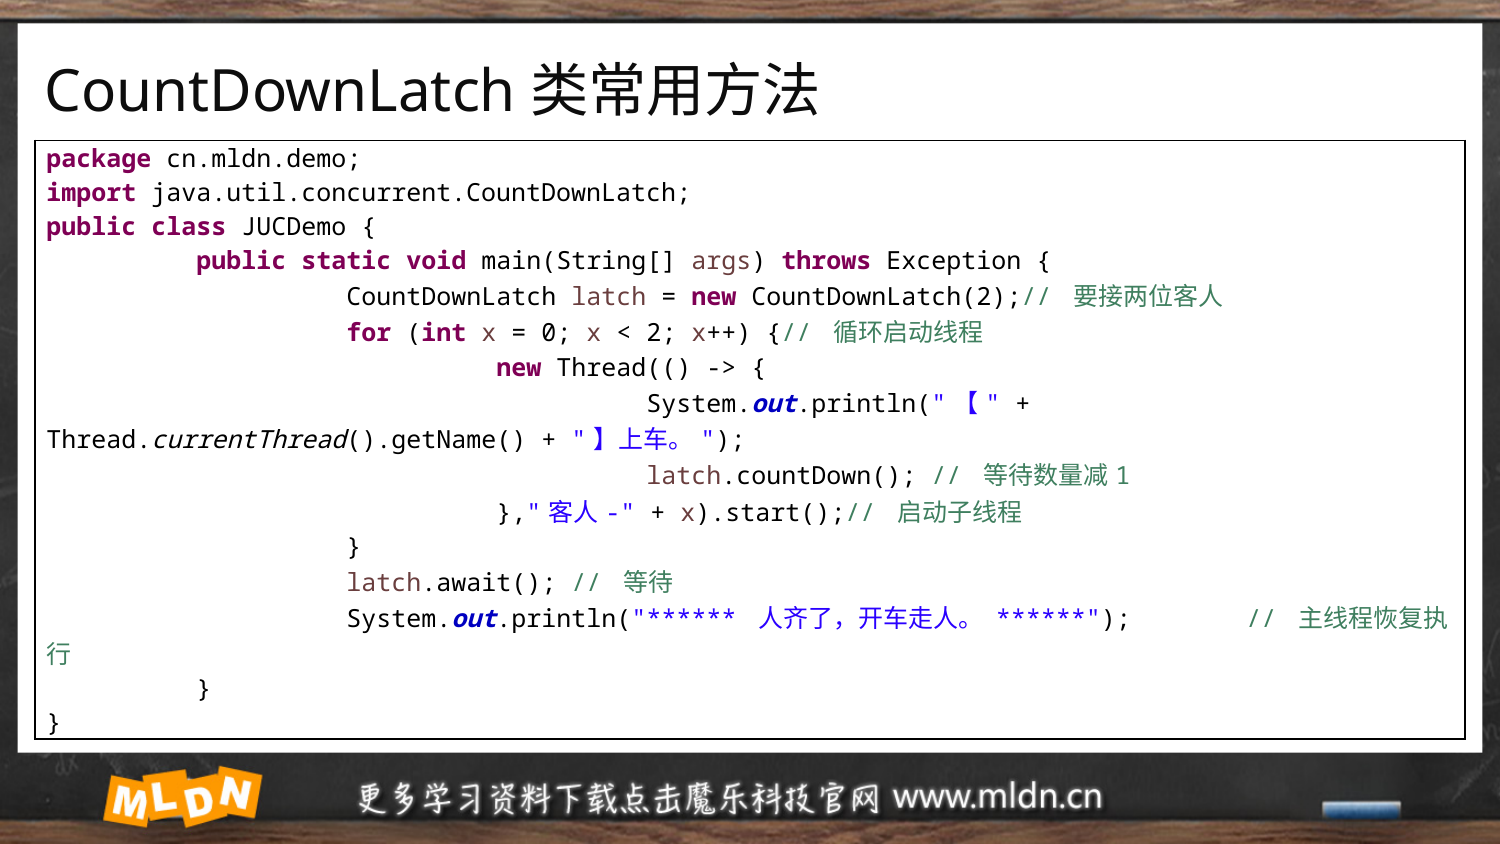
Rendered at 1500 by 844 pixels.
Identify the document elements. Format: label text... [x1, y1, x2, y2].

title CountDownLatch类常用方法 [29, 34, 1471, 141]
picture [0, 0, 1500, 844]
table_header package cn.mldn.demo; import java.util.concurrent.CountDownLatch; public class JUCDemo { public static void main(String[] args) throws Exception { CountDownLatch latch = new CountDownLatch(2);// 要接两位客人 for (int x = 0; x < 2; x++) {// 循环启动线程 new Thread(() -> { System.out.println("【" + Thread.currentThread().getName() + "】上车。"); latch.countDown(); // 等待数量减1 },"客人-" + x).start();// 启动子线程 } latch.await(); // 等待 System.out.println("****** 人齐了，开车走人。 ******"); // 主线程恢复执行 } } [36, 141, 1464, 738]
